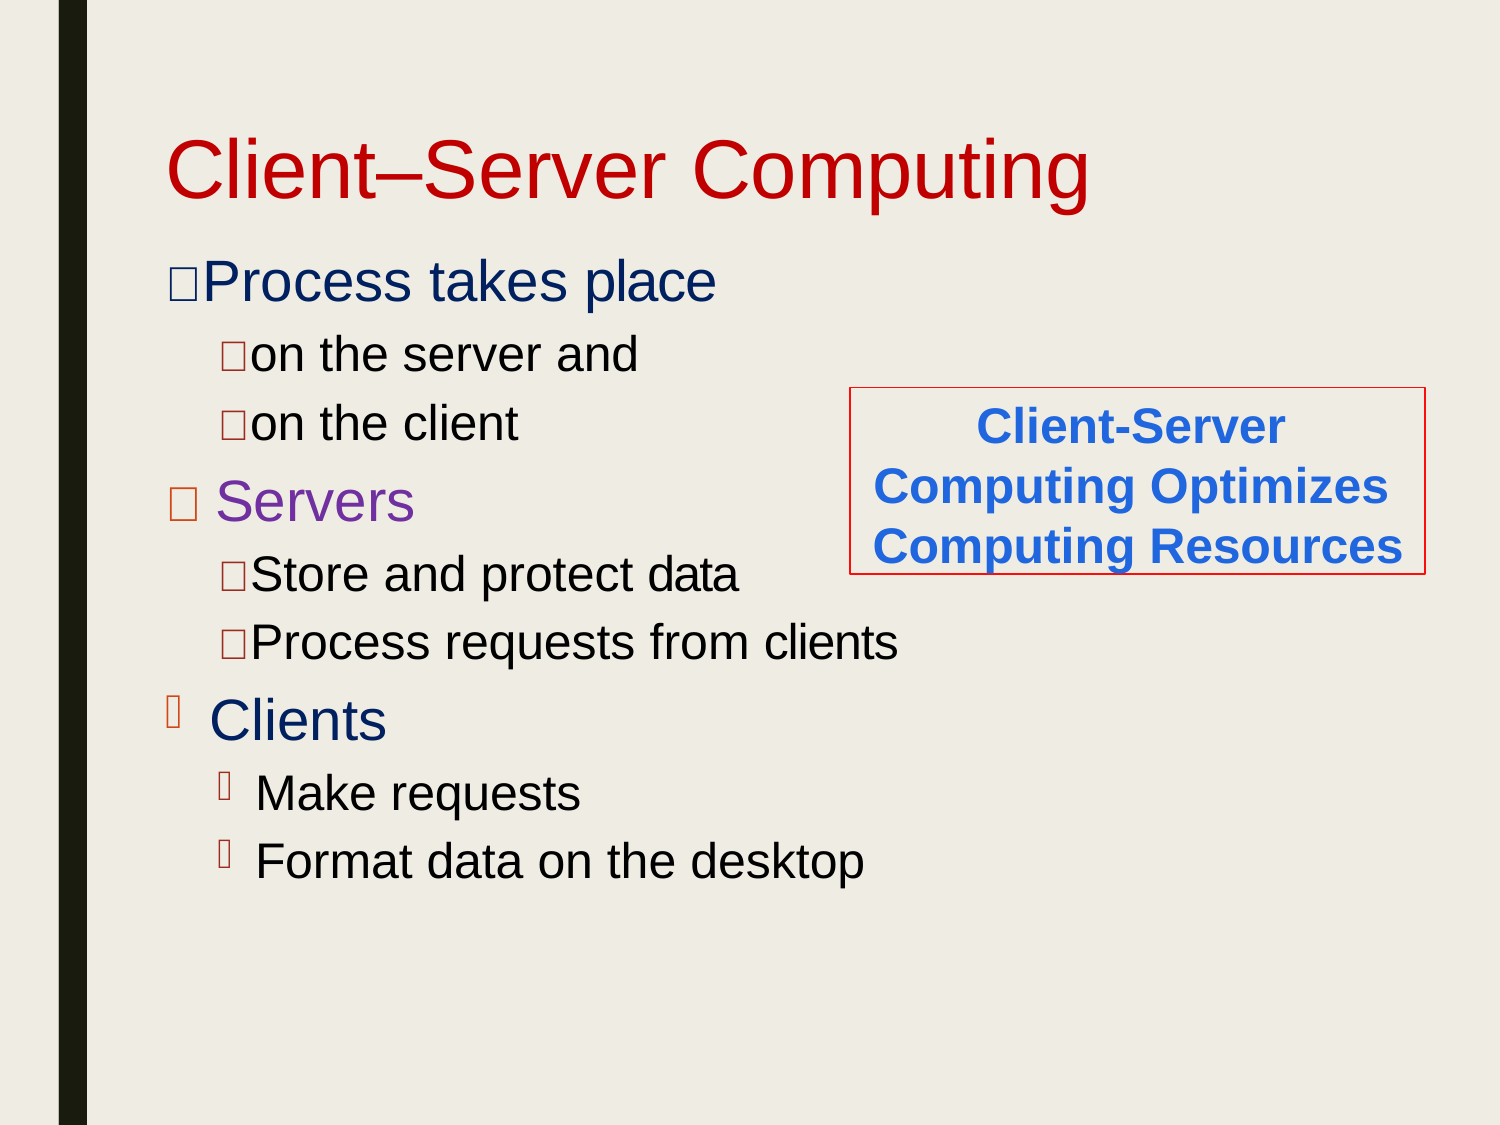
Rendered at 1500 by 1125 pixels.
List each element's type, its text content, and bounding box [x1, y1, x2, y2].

text_box Client-Server Computing Optimizes Computing Resources [849, 387, 1425, 574]
text_box  on the client  Servers  Store and protect data [162, 377, 752, 596]
title Client–Server Computing [162, 113, 1098, 304]
text_box  Process takes place  on the server and [162, 231, 734, 377]
text_box  Process requests from clients Clients Make requests Format data on the desktop [162, 596, 913, 889]
